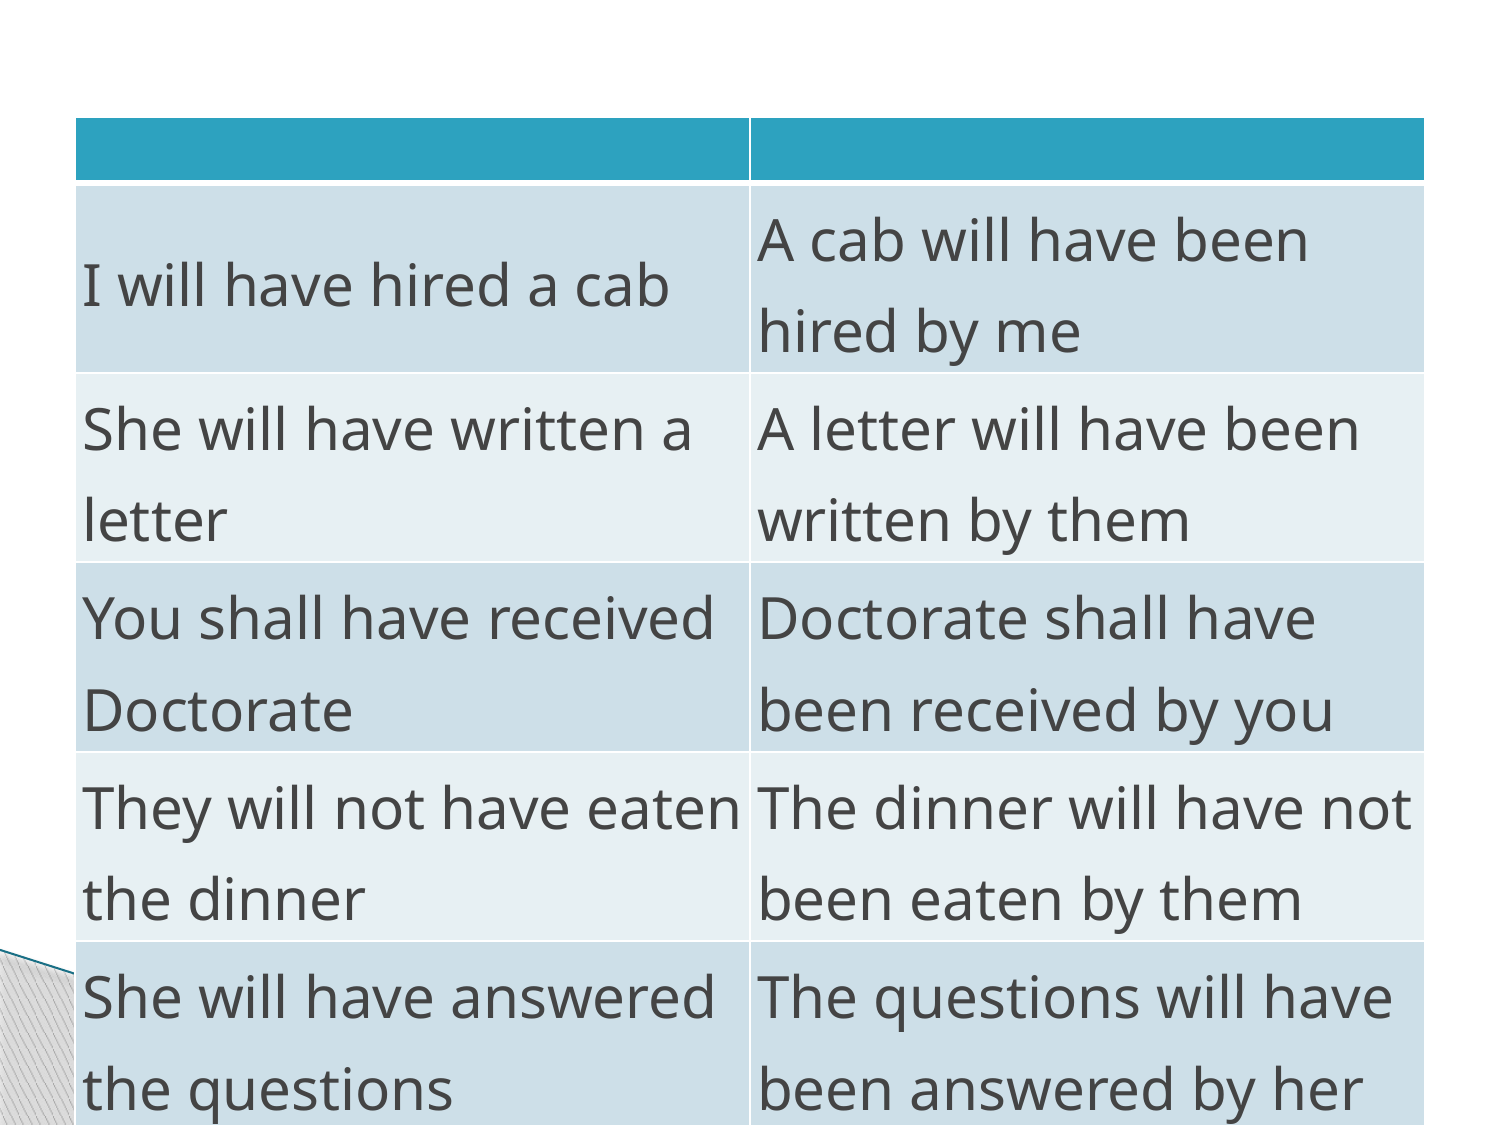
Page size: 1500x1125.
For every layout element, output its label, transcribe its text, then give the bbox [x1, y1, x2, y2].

table_cell You shall have received Doctorate [76, 563, 749, 751]
table_header [751, 118, 1424, 180]
table_cell They will not have eaten the dinner [76, 753, 749, 940]
table_cell A cab will have been hired by me [751, 186, 1424, 372]
table_cell I will have hired a cab [76, 186, 749, 372]
table_header [76, 118, 749, 180]
table_cell She will have answered the questions [76, 942, 749, 1125]
table_cell The questions will have been answered by her [751, 942, 1424, 1125]
table_cell Doctorate shall have been received by you [751, 563, 1424, 751]
table_cell She will have written a letter [76, 374, 749, 561]
table_cell A letter will have been written by them [751, 374, 1424, 561]
table_cell The dinner will have not been eaten by them [751, 753, 1424, 940]
